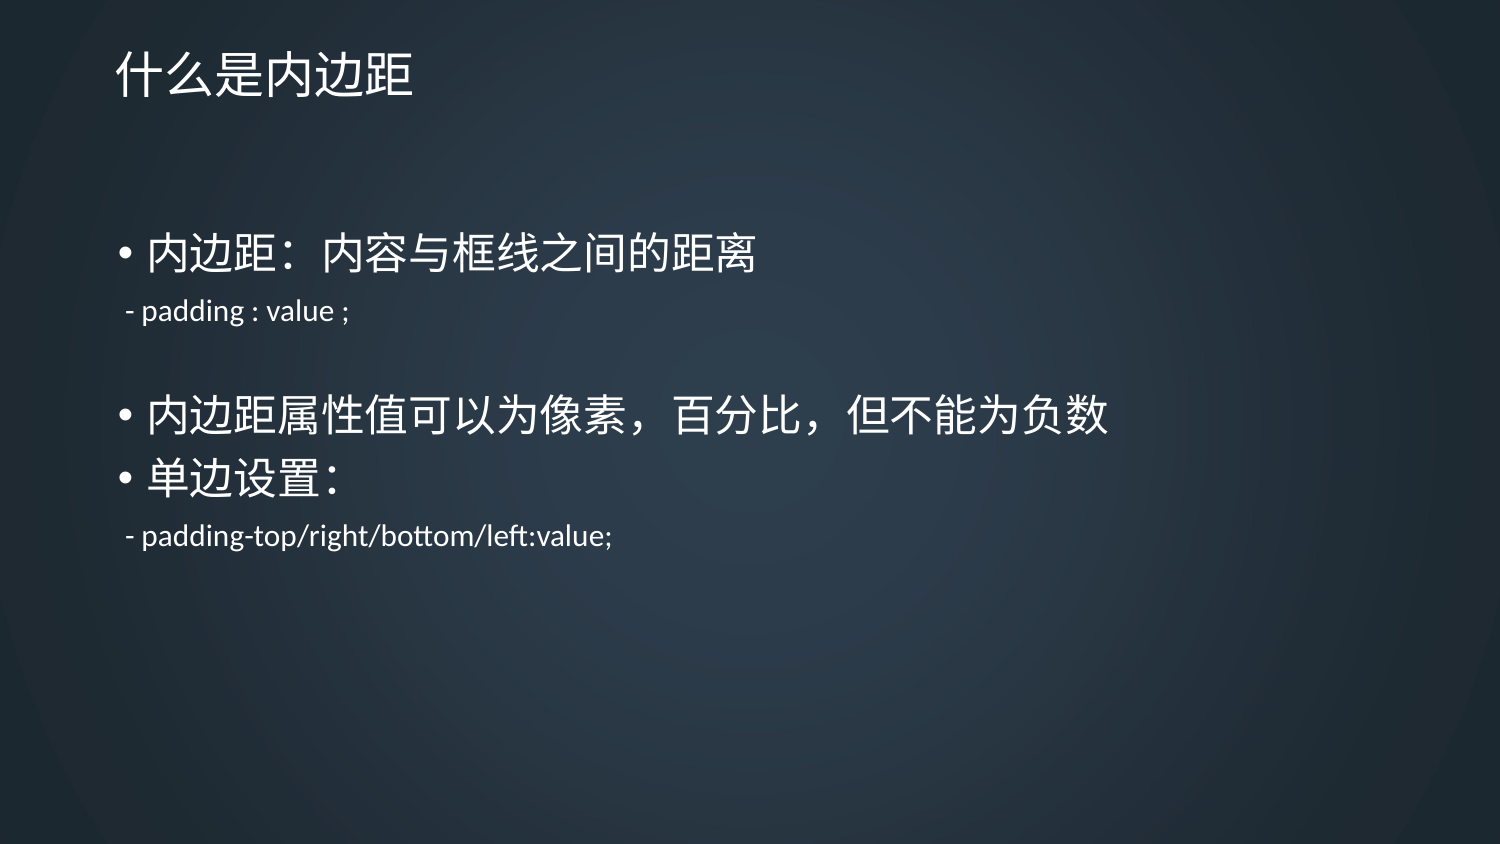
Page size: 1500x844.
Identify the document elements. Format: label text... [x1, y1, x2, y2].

picture [0, 0, 1500, 844]
list 内边距：内容与框线之间的距离 - padding : value ; 内边距属性值可以为像素，百分比，但不能为负数 单边设置： - padding-top/right/bottom/left:value; [103, 224, 1397, 771]
title 什么是内边距 [103, 44, 1397, 208]
